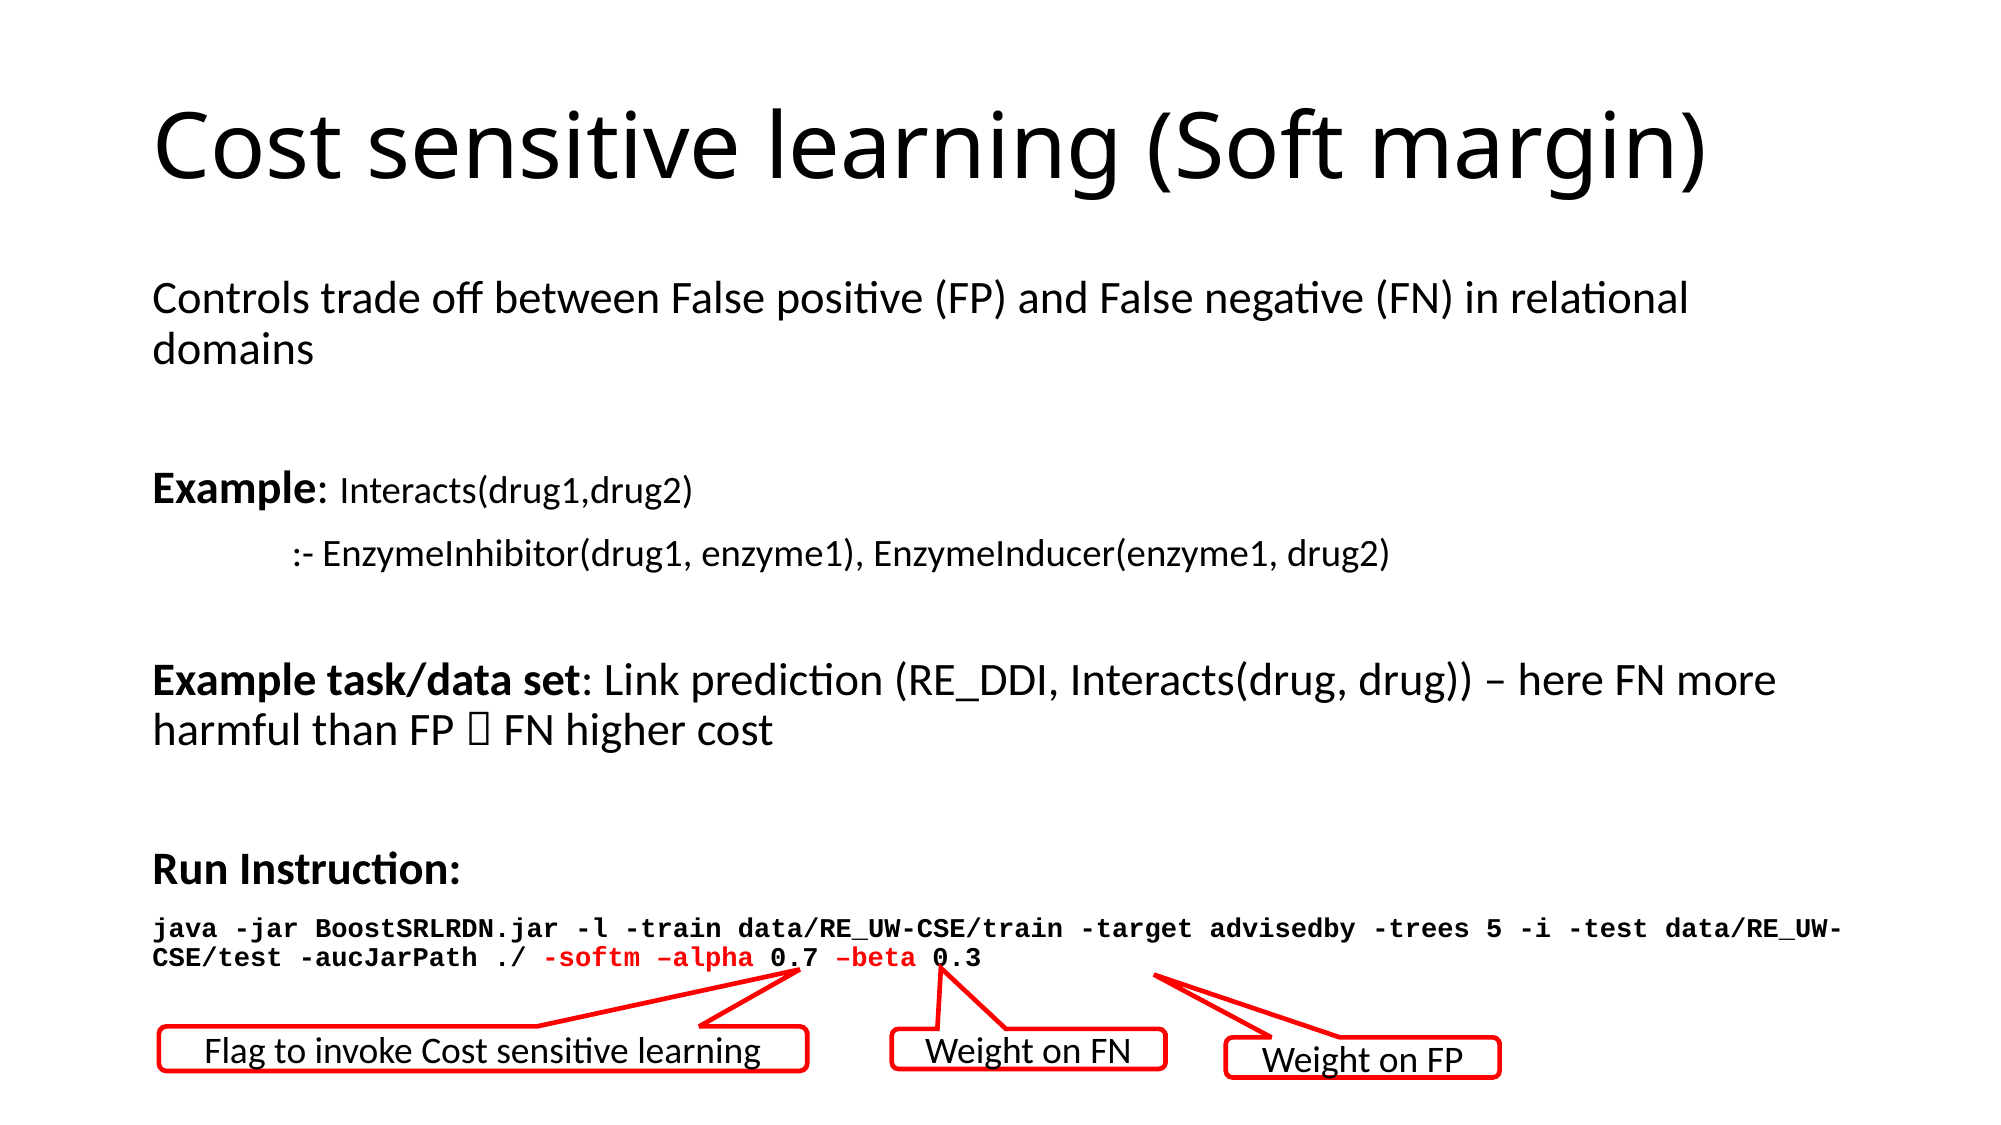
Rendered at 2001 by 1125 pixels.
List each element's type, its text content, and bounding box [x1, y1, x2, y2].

list Controls trade off between False positive (FP) and False negative (FN) in relational domains Example: Interacts(drug1,drug2) :- EnzymeInhibitor(drug1, enzyme1), EnzymeInducer(enzyme1, drug2) Example task/data set: Link prediction (RE_DDI, Interacts(drug, drug)) – here FN more harmful than FP  FN higher cost Run Instruction: java -jar BoostSRLRDN.jar -l -train data/RE_UW-CSE/train -target advisedby -trees 5 -i -test data/RE_UW-CSE/test -aucJarPath ./ -softm –alpha 0.7 –beta 0.3 [137, 266, 1863, 981]
text_box Weight on FN [890, 965, 1167, 1071]
text_box Flag to invoke Cost sensitive learning [157, 968, 809, 1073]
title Cost sensitive learning (Soft margin) [137, 40, 1863, 258]
text_box Weight on FP [1153, 973, 1501, 1079]
